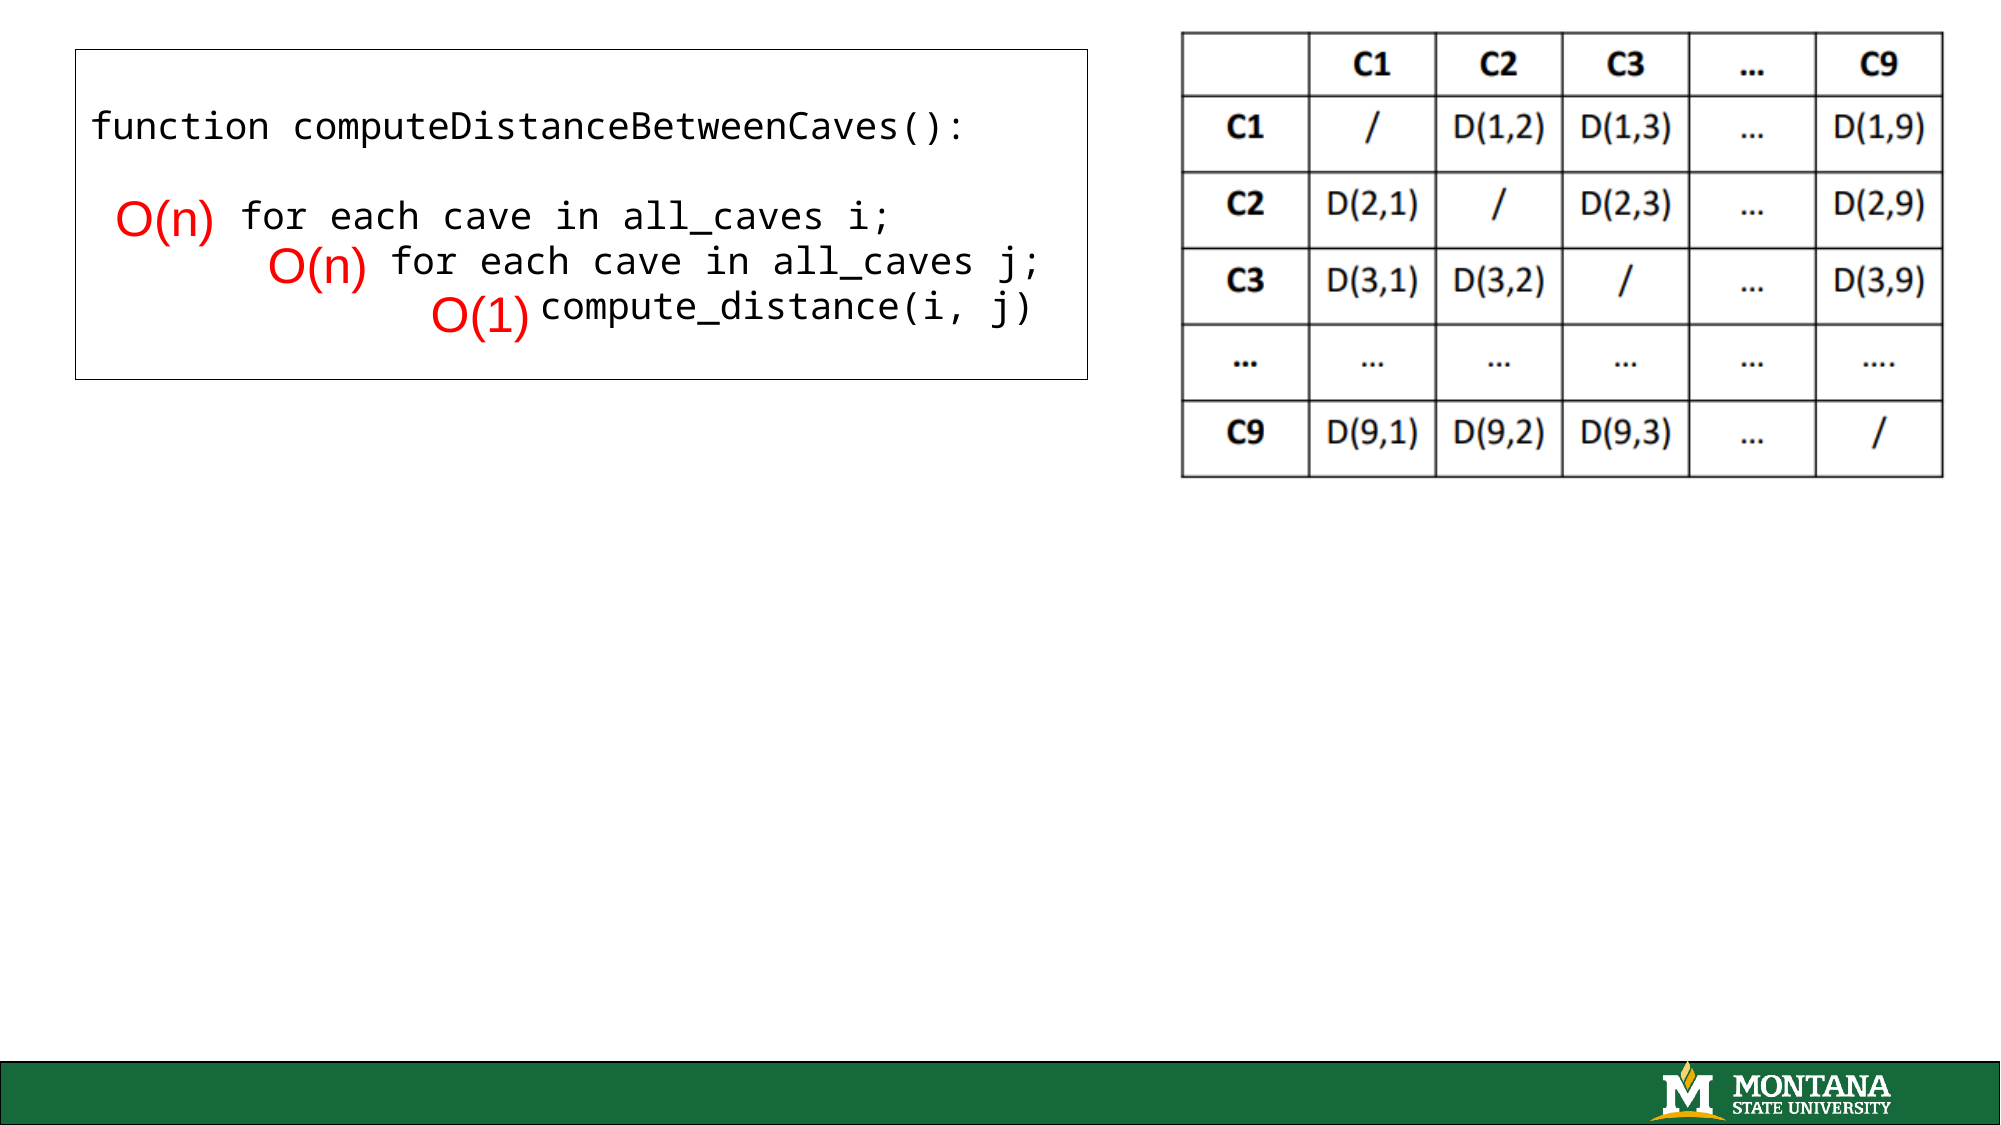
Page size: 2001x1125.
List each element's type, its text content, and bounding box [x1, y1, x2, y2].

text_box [1892, 1060, 2000, 1125]
picture [1174, 24, 1951, 487]
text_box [0, 1060, 1647, 1125]
text_box O(1) [415, 274, 546, 350]
text_box function computeDistanceBetweenCaves(): for each cave in all_caves i; for each cave in all_caves j; compute_distance(i, j) [75, 49, 1088, 380]
text_box O(n) [100, 178, 231, 254]
text_box O(n) [252, 226, 383, 301]
picture [1649, 1060, 1892, 1122]
